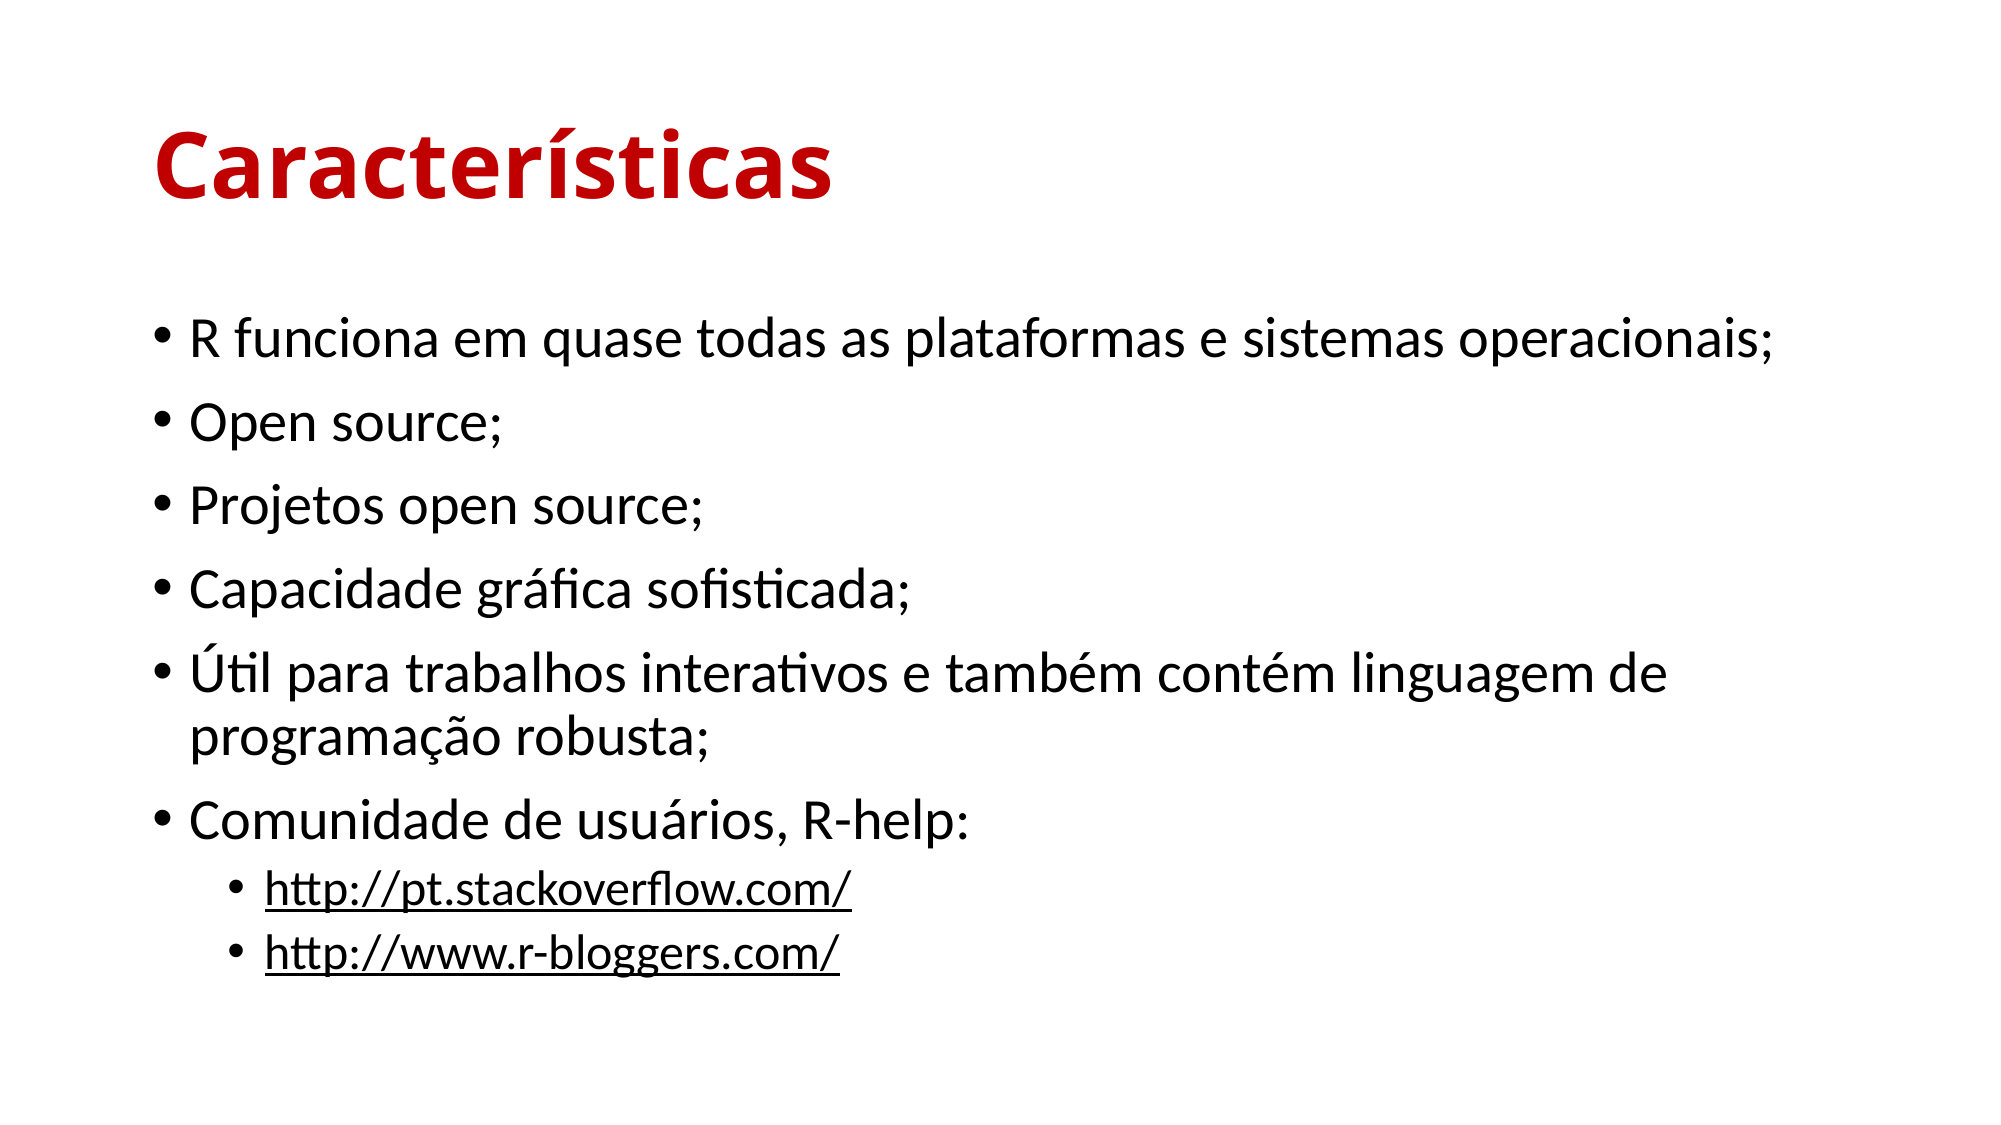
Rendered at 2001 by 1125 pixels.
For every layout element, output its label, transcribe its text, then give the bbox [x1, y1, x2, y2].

title Características [137, 59, 1863, 278]
list R funciona em quase todas as plataformas e sistemas operacionais; Open source; Projetos open source; Capacidade gráfica sofisticada; Útil para trabalhos interativos e também contém linguagem de programação robusta; Comunidade de usuários, R-help: http://pt.stackoverflow.com/ http://www.r-bloggers.com/ [137, 299, 1863, 1014]
